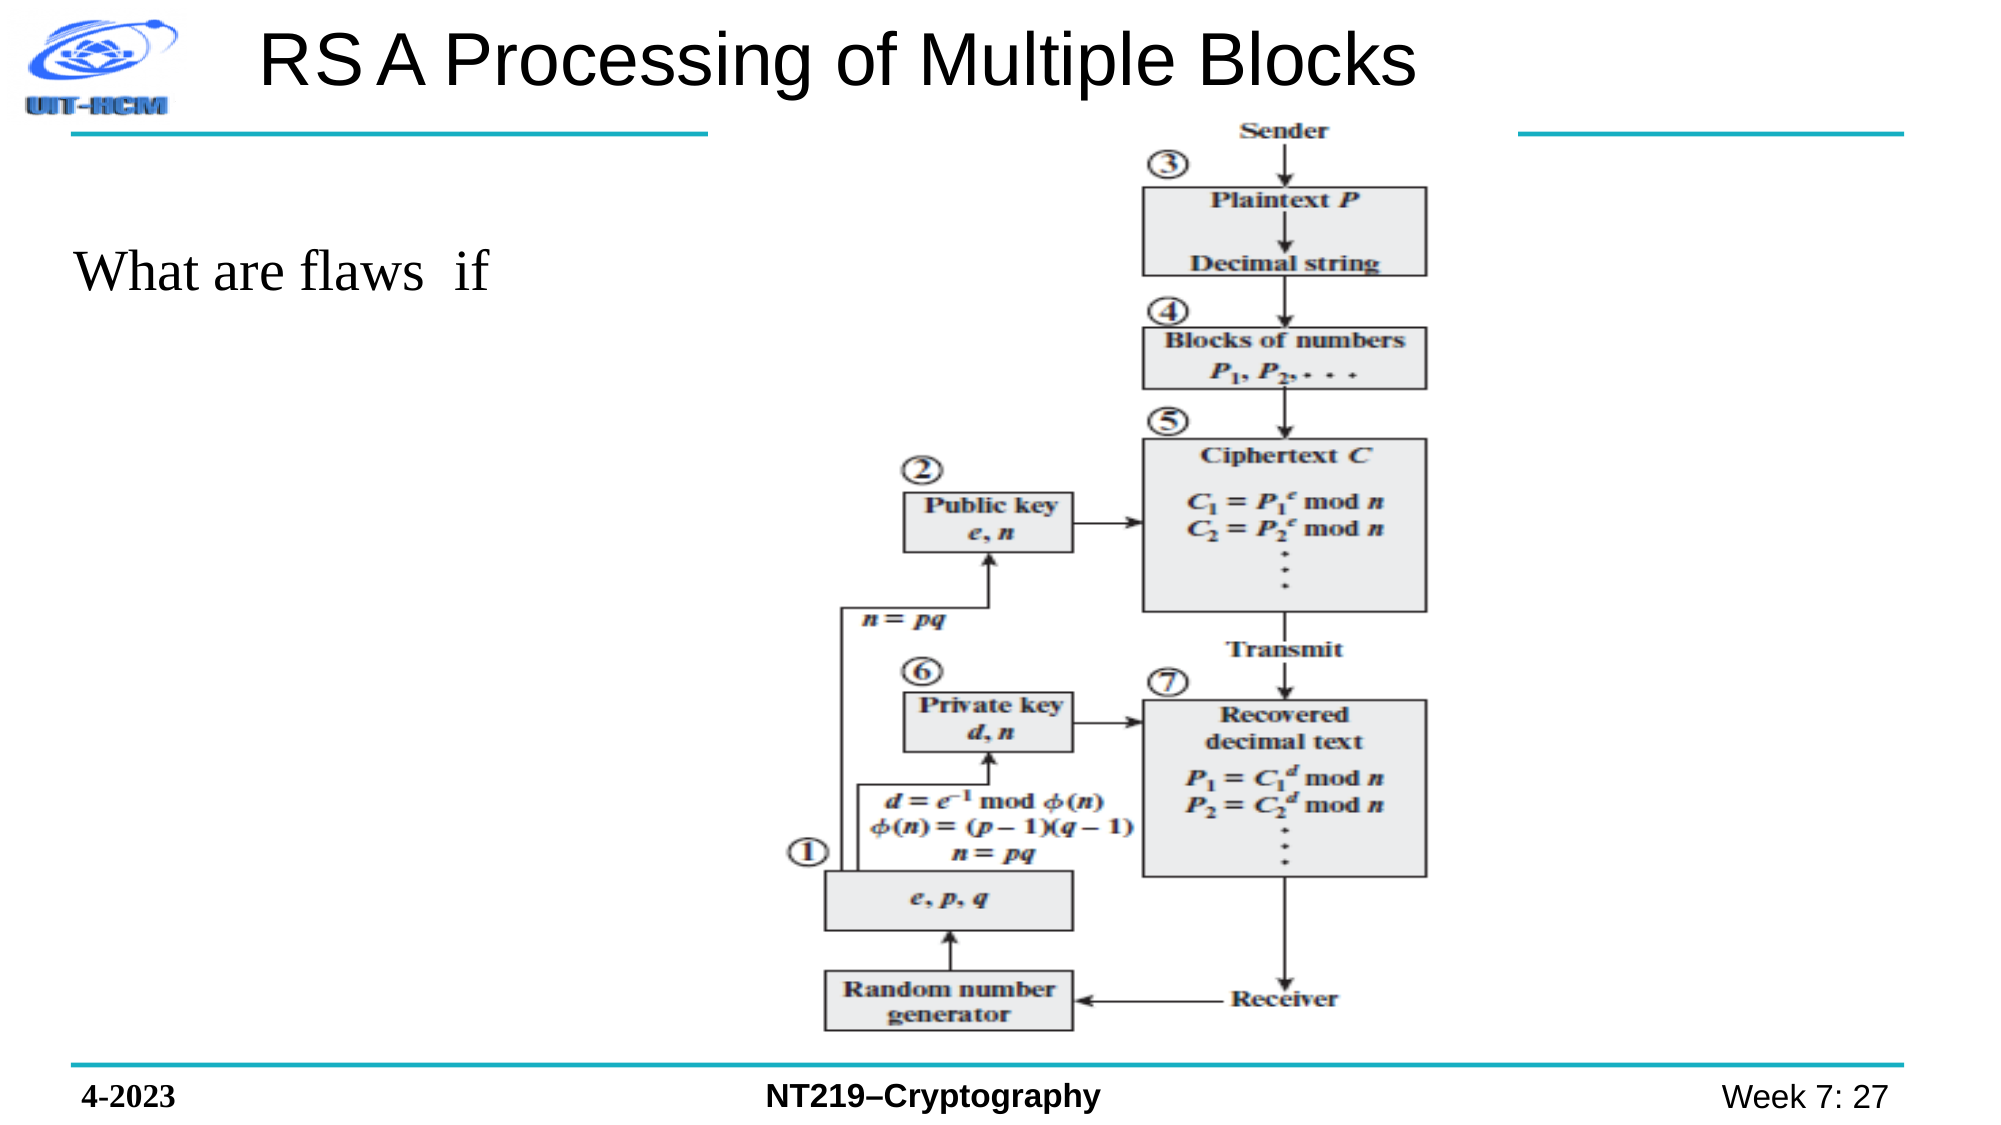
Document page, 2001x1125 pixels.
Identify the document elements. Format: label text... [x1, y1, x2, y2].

picture [708, 110, 1518, 1053]
picture [7, 8, 197, 125]
title R S A Processing of Multiple Blocks [244, 0, 1594, 158]
